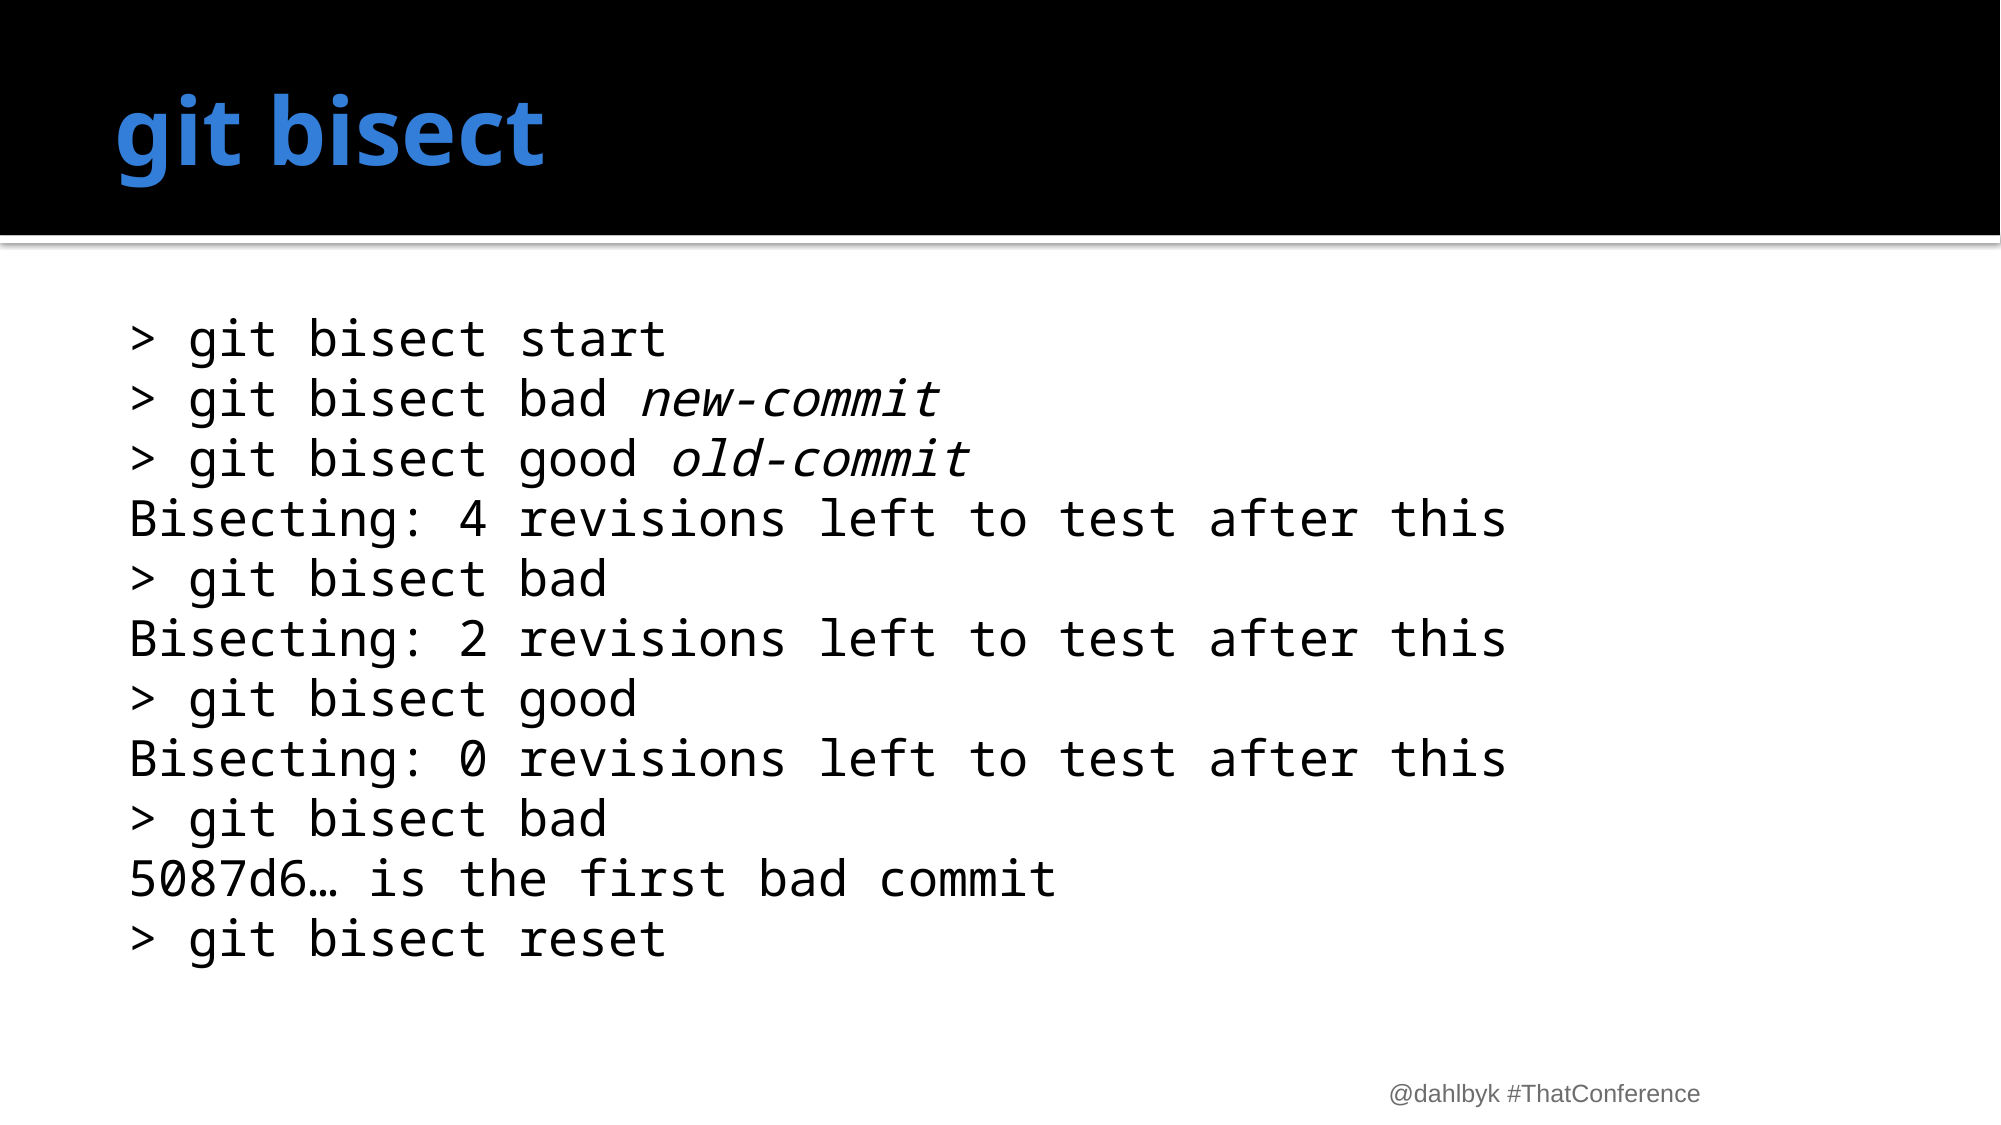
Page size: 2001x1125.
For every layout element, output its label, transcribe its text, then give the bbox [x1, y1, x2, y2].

slide_number @dahlbyk #ThatConference [1325, 1062, 1717, 1108]
list > git bisect start > git bisect bad new-commit > git bisect good old-commit Bisecting: 4 revisions left to test after this > git bisect bad Bisecting: 2 revisions left to test after this > git bisect good Bisecting: 0 revisions left to test after this > git bisect bad 5087d6… is the first bad commit > git bisect reset [99, 291, 1900, 1050]
title git bisect [99, 25, 1900, 231]
